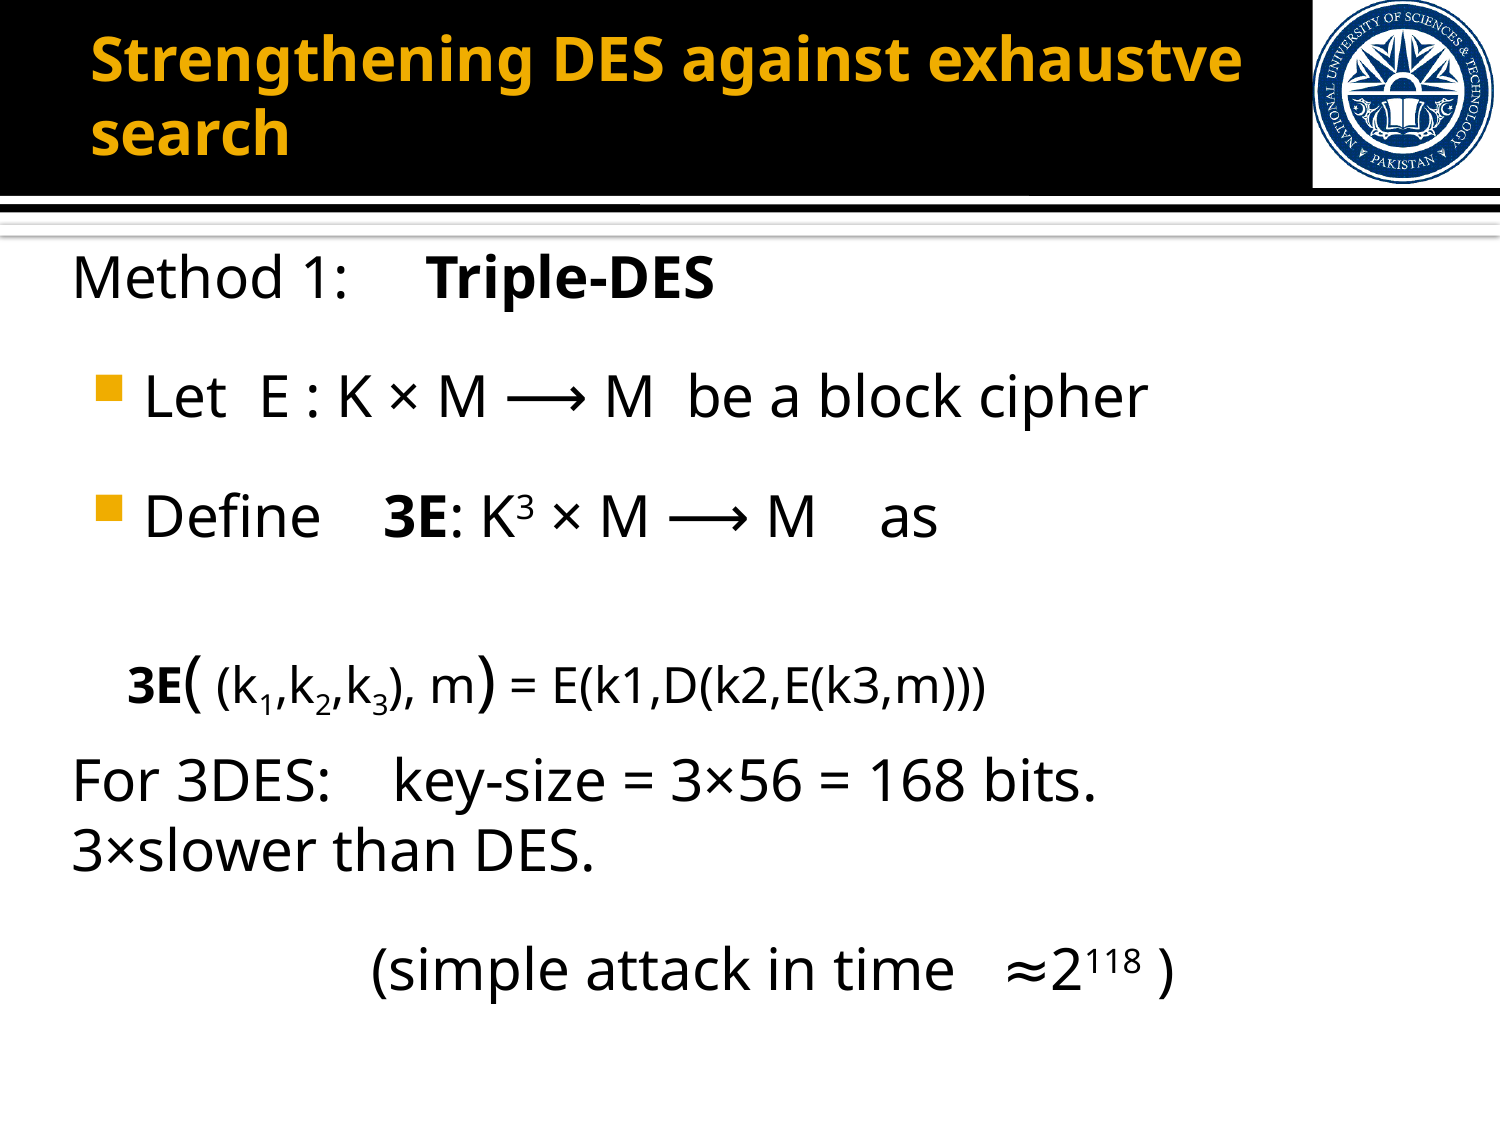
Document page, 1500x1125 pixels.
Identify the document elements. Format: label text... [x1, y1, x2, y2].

list Method 1: Triple-DES Let E : K × M ⟶ M be a block cipher Define 3E: K3 × M ⟶ M as For 3DES: key-size = 3×56 = 168 bits. 3×slower than DES. (simple attack in time ≈2118 ) [62, 224, 1463, 1063]
title Strengthening DES against exhaustve search [75, 12, 1313, 175]
text_box 3E( (k1,k2,k3), m) = E(k1,D(k2,E(k3,m))) [112, 629, 1425, 729]
picture [1312, 0, 1500, 188]
